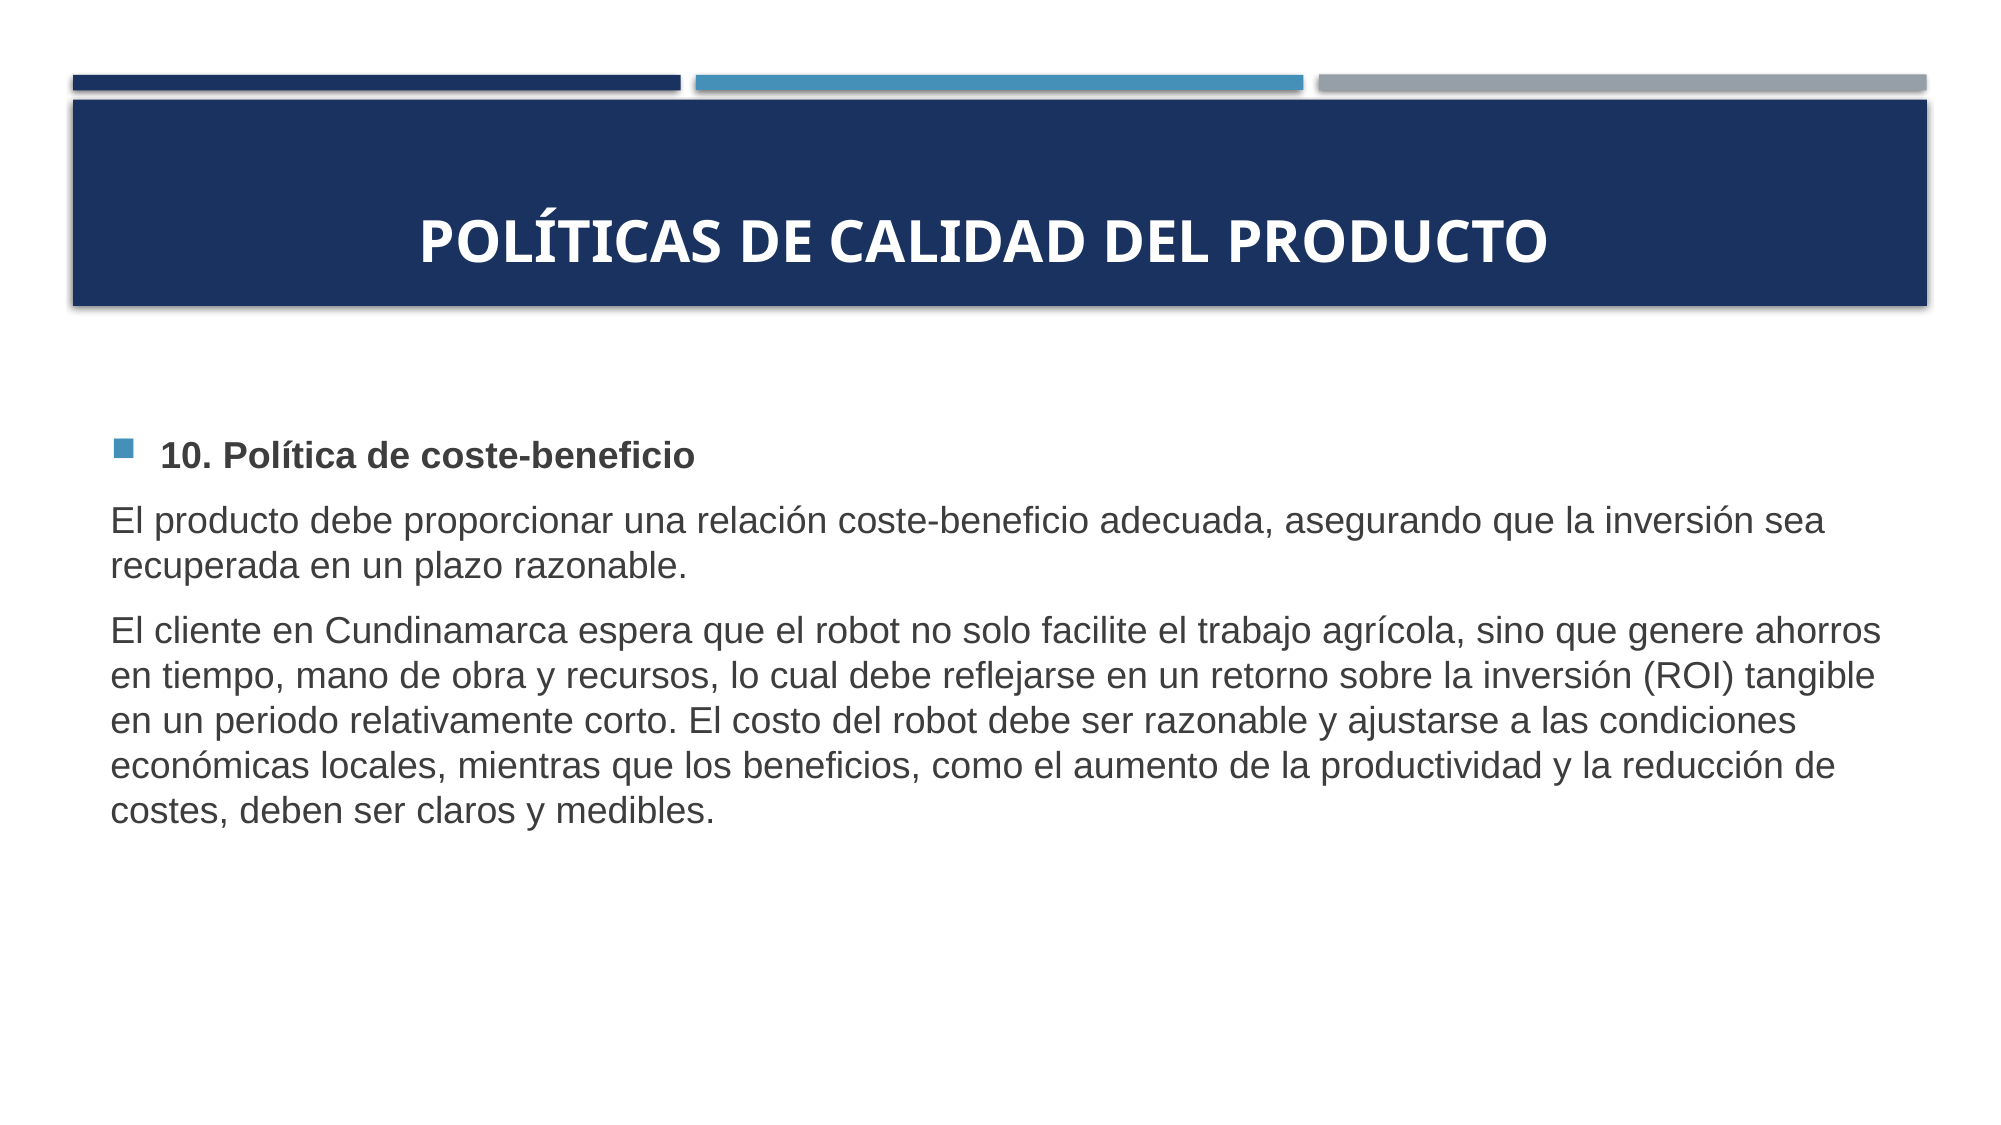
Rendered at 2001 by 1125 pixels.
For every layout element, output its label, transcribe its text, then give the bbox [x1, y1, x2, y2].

title Políticas de calidad del producto [95, 119, 1905, 282]
list 10. Política de coste-beneficio El producto debe proporcionar una relación coste-beneficio adecuada, asegurando que la inversión sea recuperada en un plazo razonable. El cliente en Cundinamarca espera que el robot no solo facilite el trabajo agrícola, sino que genere ahorros en tiempo, mano de obra y recursos, lo cual debe reflejarse en un retorno sobre la inversión (ROI) tangible en un periodo relativamente corto. El costo del robot debe ser razonable y ajustarse a las condiciones económicas locales, mientras que los beneficios, como el aumento de la productividad y la reducción de costes, deben ser claros y medibles. [95, 365, 1905, 962]
